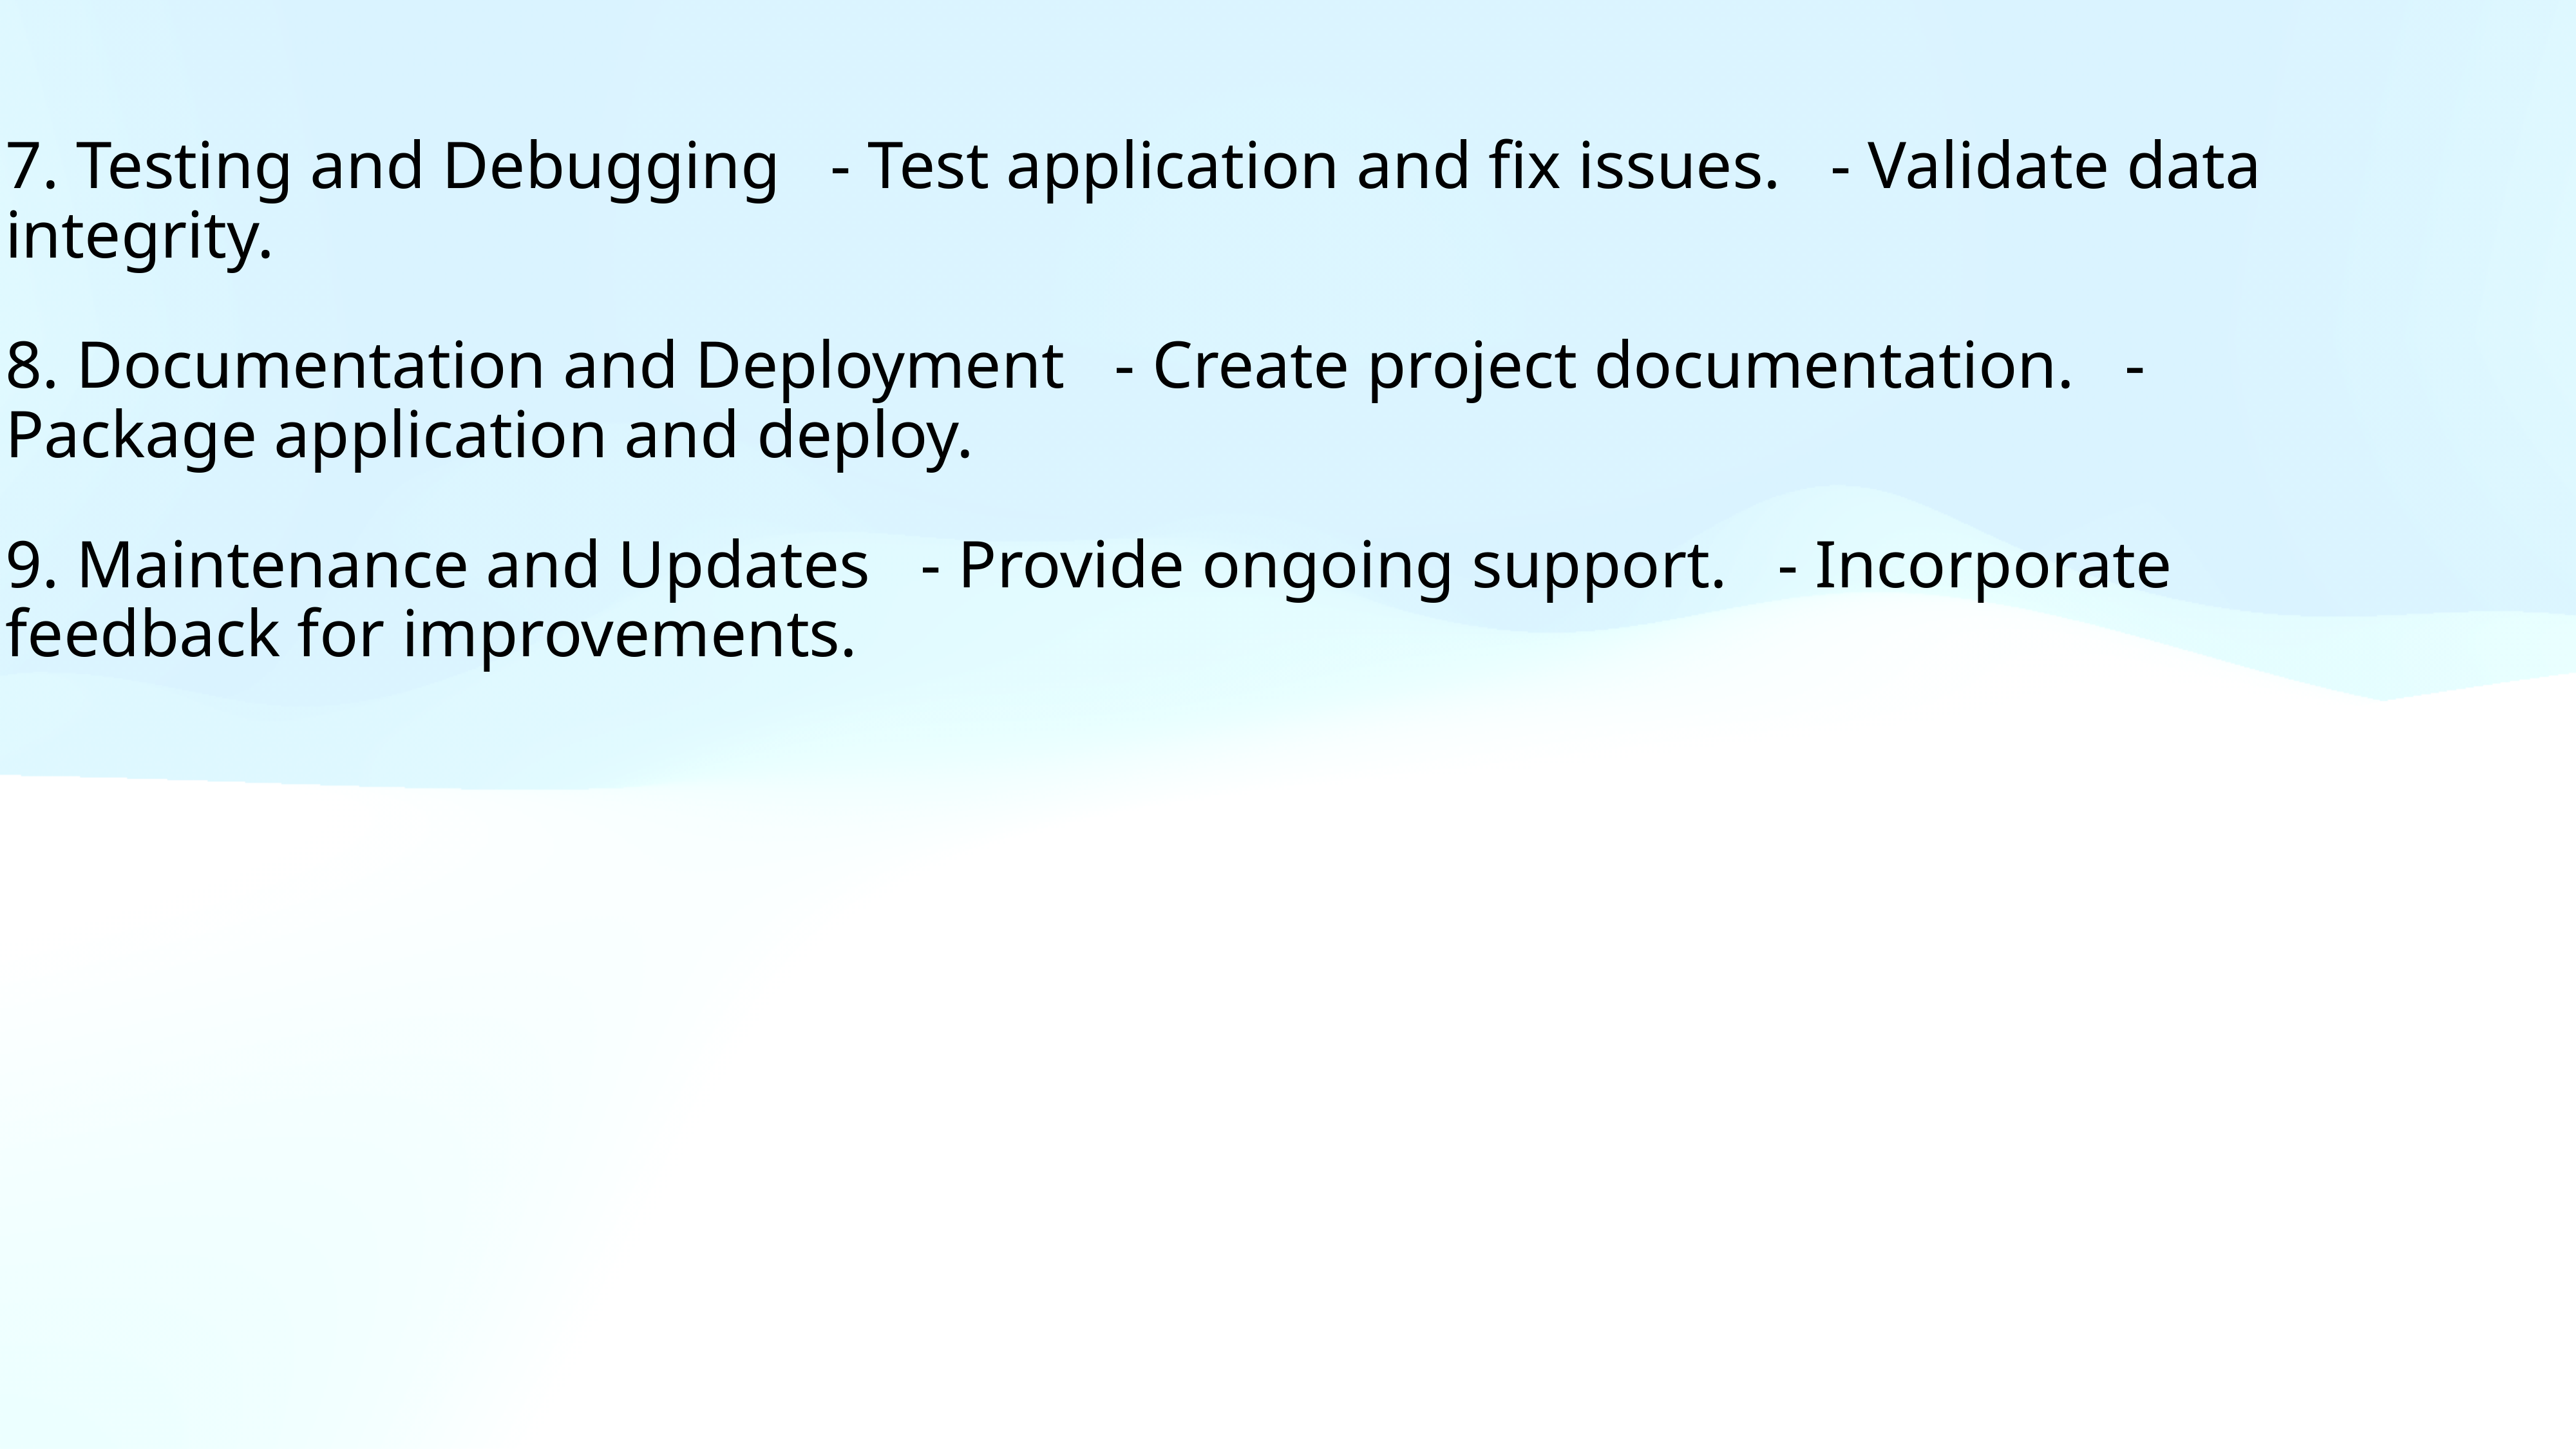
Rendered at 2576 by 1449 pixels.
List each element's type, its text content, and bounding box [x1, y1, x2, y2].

list 7. Testing and Debugging - Test application and fix issues. - Validate data integrity. 8. Documentation and Deployment - Create project documentation. - Package application and deploy. 9. Maintenance and Updates - Provide ongoing support. - Incorporate feedback for improvements. [0, 128, 2385, 1321]
picture [0, 0, 2576, 1449]
